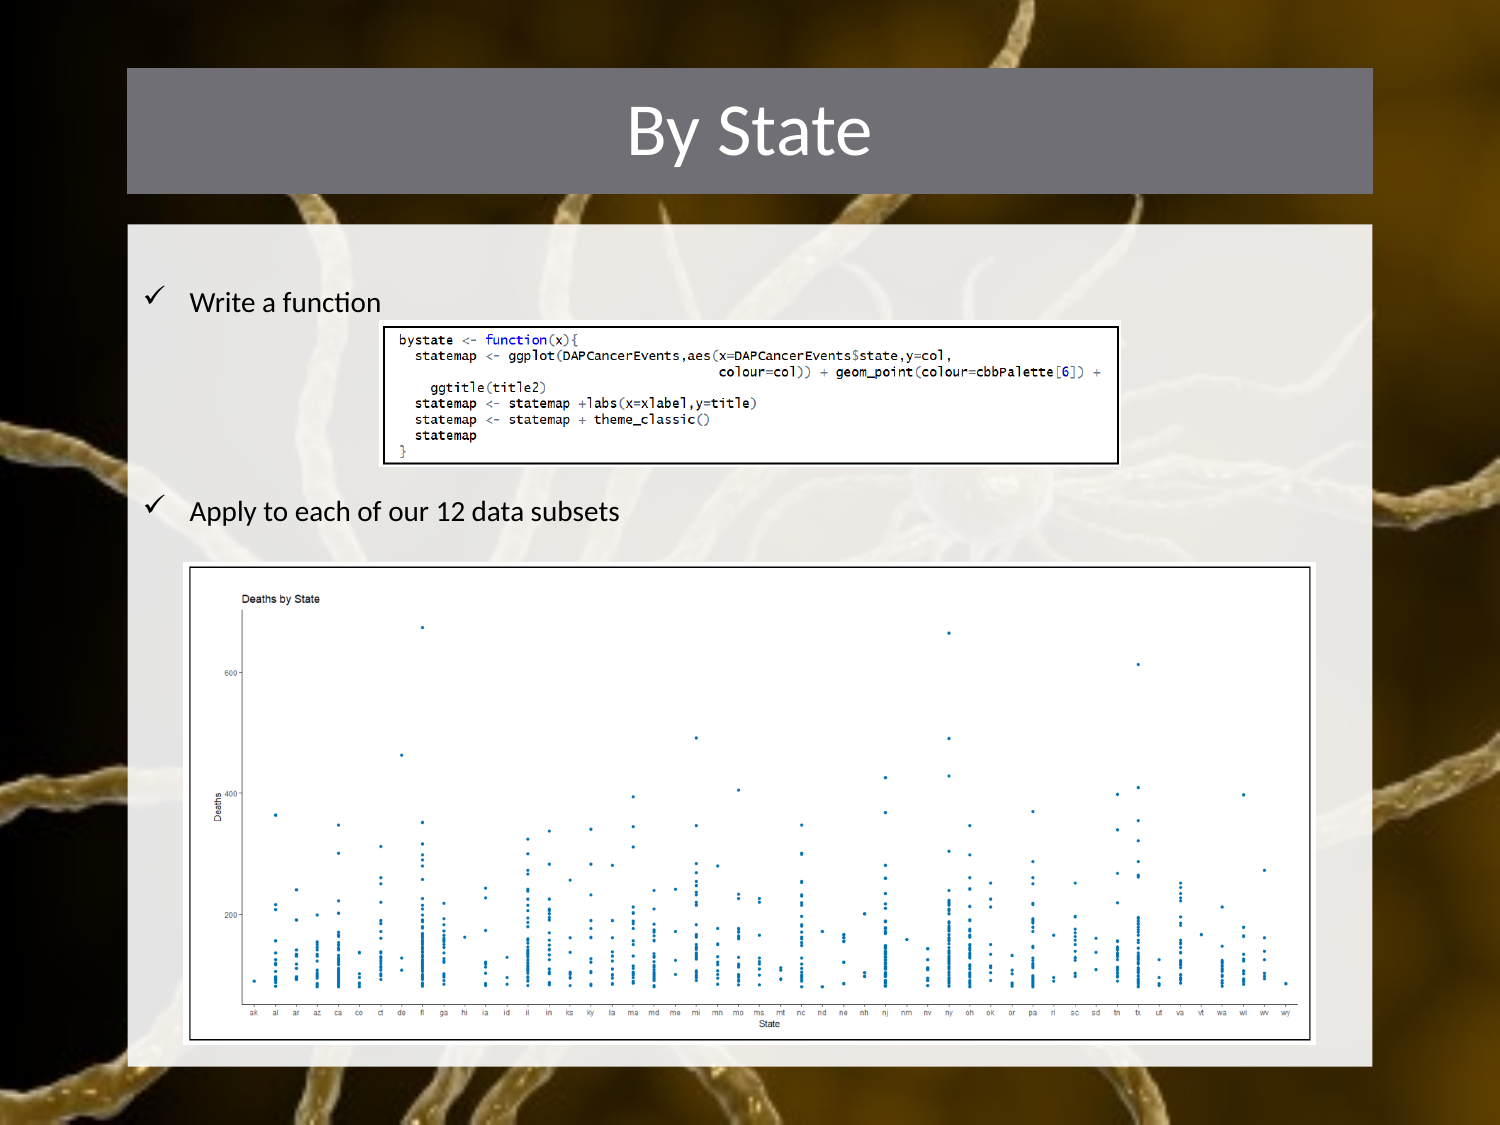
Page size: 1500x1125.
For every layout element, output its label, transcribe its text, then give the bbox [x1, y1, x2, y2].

list By State [127, 68, 1373, 194]
list Write a function Apply to each of our 12 data subsets [127, 224, 1373, 1067]
picture [0, 0, 1500, 1125]
